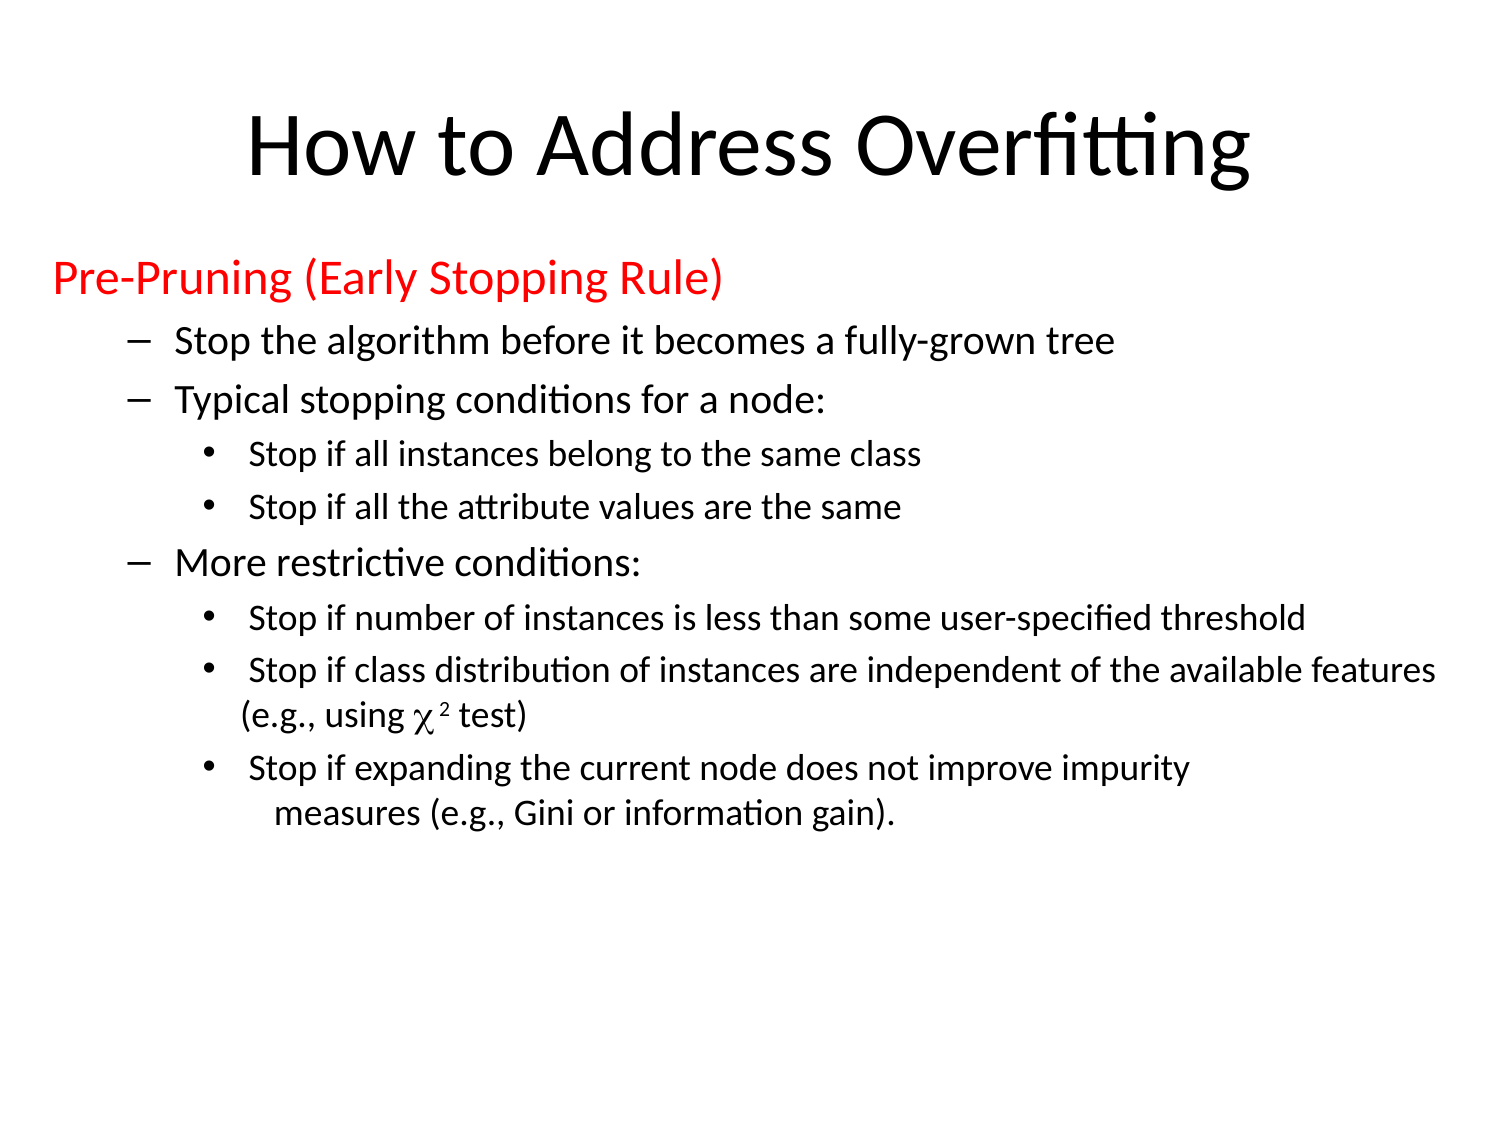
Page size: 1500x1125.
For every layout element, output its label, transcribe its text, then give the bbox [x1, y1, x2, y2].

list Pre-Pruning (Early Stopping Rule) Stop the algorithm before it becomes a fully-grown tree Typical stopping conditions for a node: Stop if all instances belong to the same class Stop if all the attribute values are the same More restrictive conditions: Stop if number of instances is less than some user-specified threshold Stop if class distribution of instances are independent of the available features (e.g., using  2 test) Stop if expanding the current node does not improve impurity measures (e.g., Gini or information gain). [37, 237, 1475, 1088]
title How to Address Overfitting [75, 45, 1425, 233]
